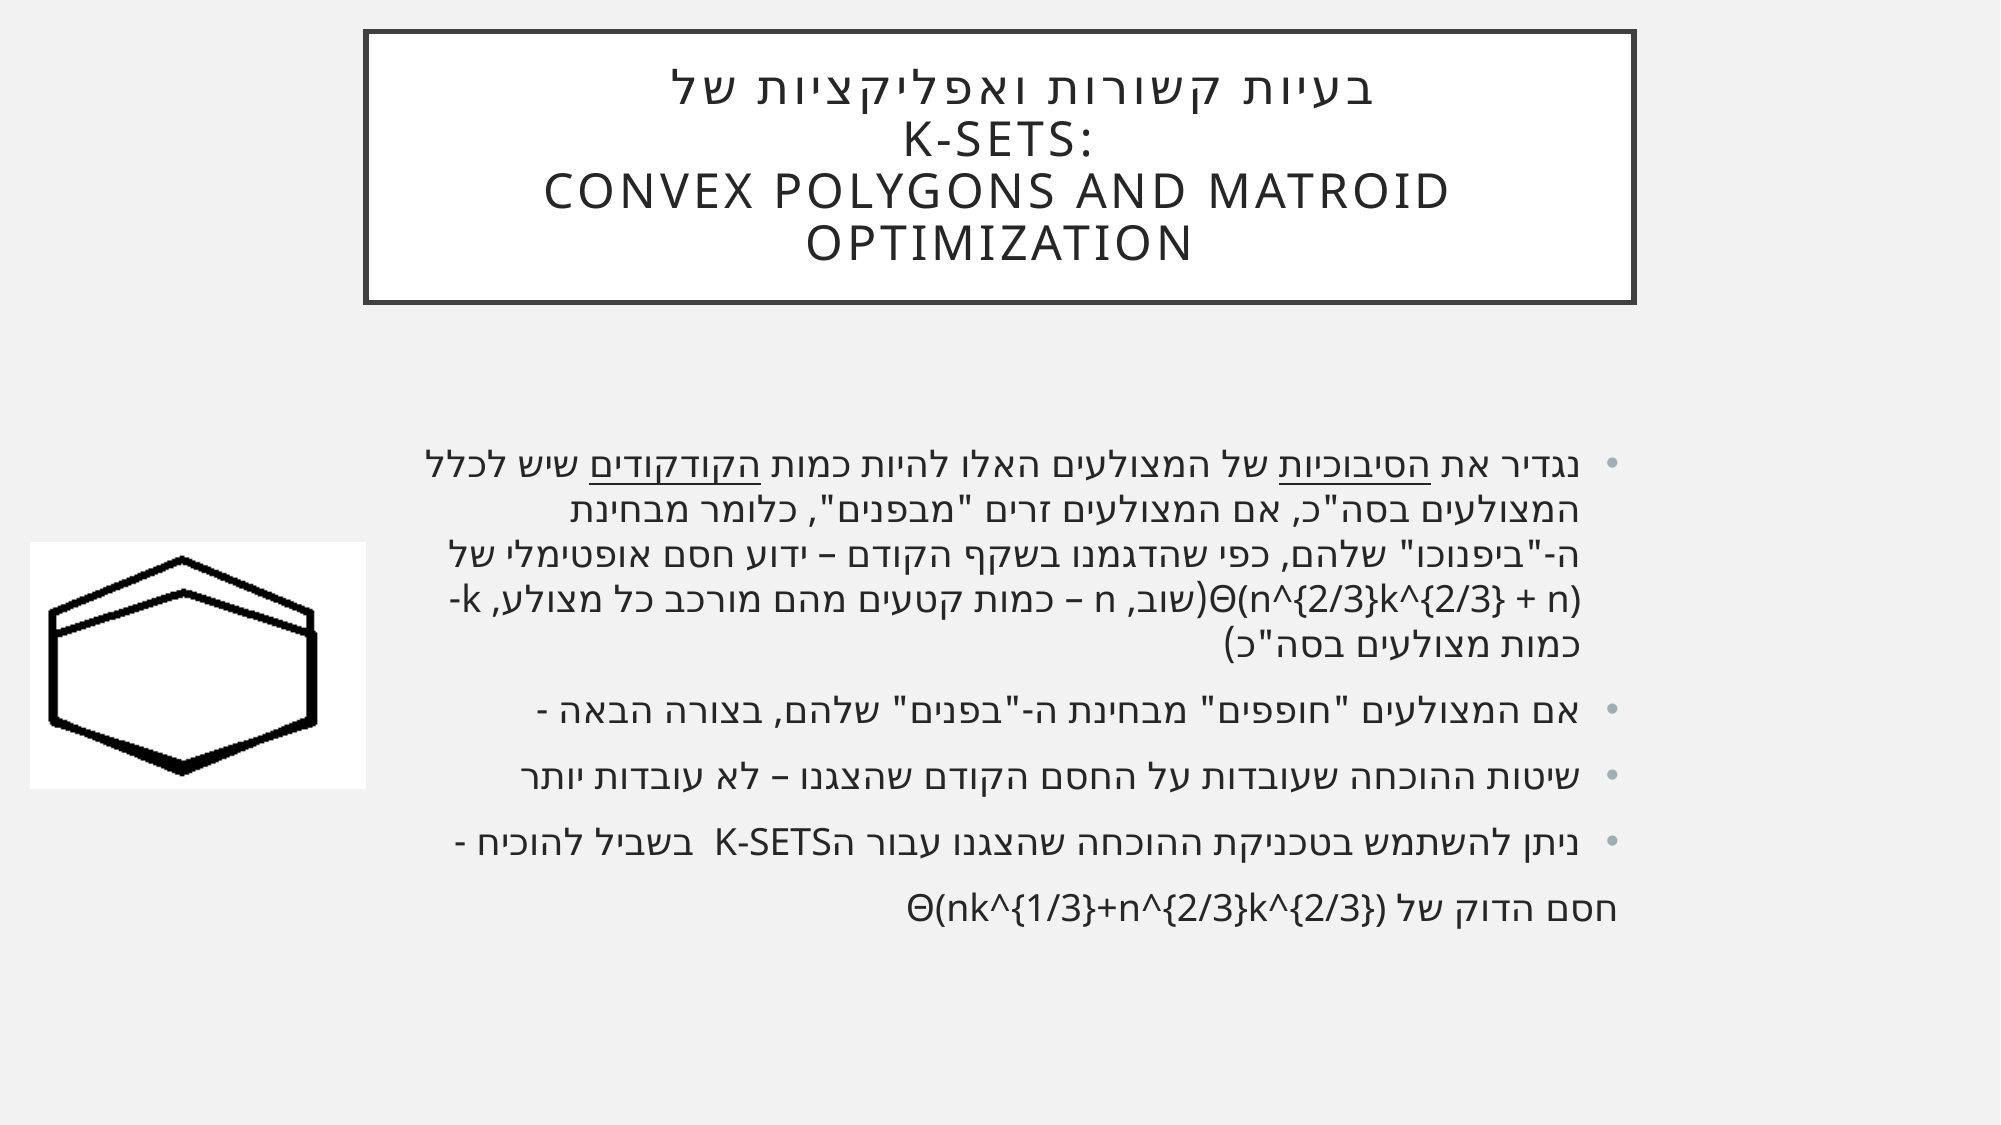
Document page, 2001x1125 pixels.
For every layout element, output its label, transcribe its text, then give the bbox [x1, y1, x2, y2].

title בעיות קשורות ואפליקציות של :K-SETS Convex Polygons and Matroid Optimization [363, 29, 1637, 305]
picture [30, 542, 366, 790]
list נגדיר את הסיבוכיות של המצולעים האלו להיות כמות הקודקודים שיש לכלל המצולעים בסה"כ, אם המצולעים זרים "מבפנים", כלומר מבחינת ה-"ביפנוכו" שלהם, כפי שהדגמנו בשקף הקודם – ידוע חסם אופטימלי של Θ(n^{2/3}k^{2/3} + n)(שוב, n – כמות קטעים מהם מורכב כל מצולע, k- כמות מצולעים בסה"כ) אם המצולעים "חופפים" מבחינת ה-"בפנים" שלהם, בצורה הבאה - שיטות ההוכחה שעובדות על החסם הקודם שהצגנו – לא עובדות יותר ניתן להשתמש בטכניקת ההוכחה שהצגנו עבור הK-SETS בשביל להוכיח - חסם הדוק של Θ(nk^{1/3}+n^{2/3}k^{2/3}) [366, 432, 1634, 942]
